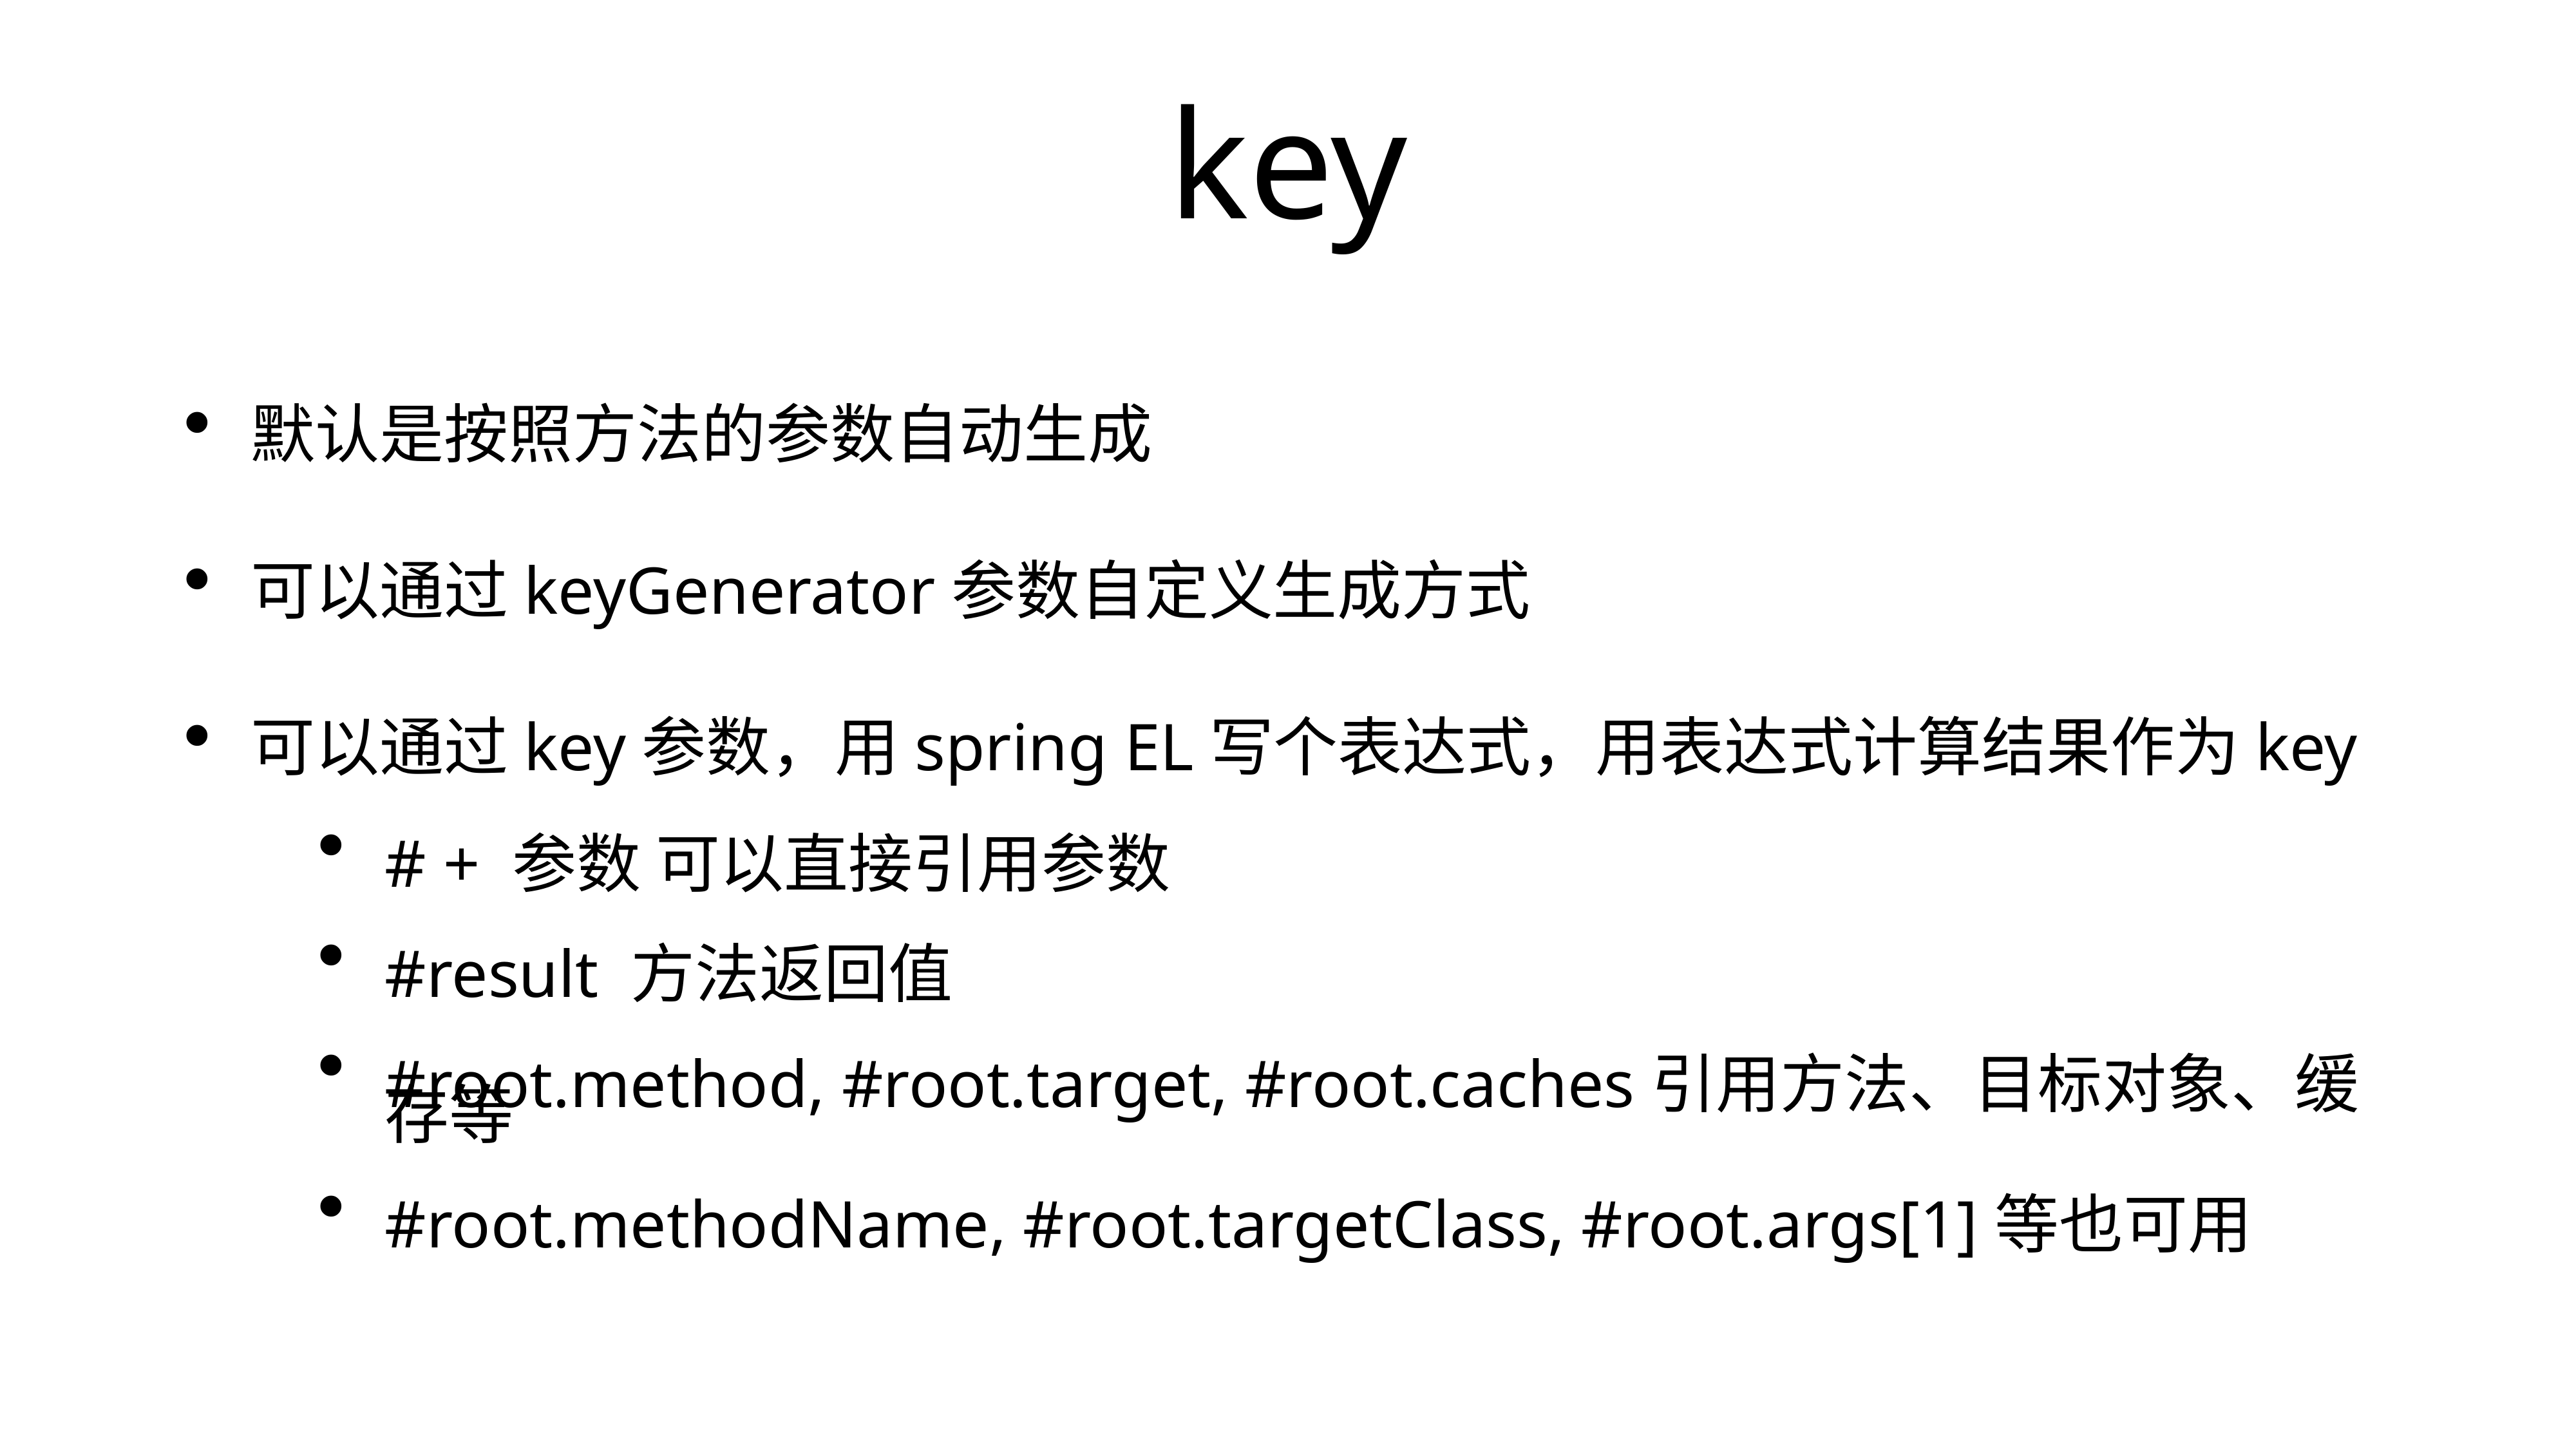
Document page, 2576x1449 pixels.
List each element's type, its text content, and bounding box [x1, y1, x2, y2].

list 默认是按照方法的参数自动生成 可以通过keyGenerator参数自定义生成方式 可以通过key参数，用spring EL写个表达式，用表达式计算结果作为key # + 参数 可以直接引用参数 #result 方法返回值 #root.method, #root.target, #root.caches引用方法、目标对象、缓存等 #root.methodName, #root.targetClass, #root.args[1]等也可用 [178, 332, 2398, 1316]
title key [178, 37, 2398, 279]
